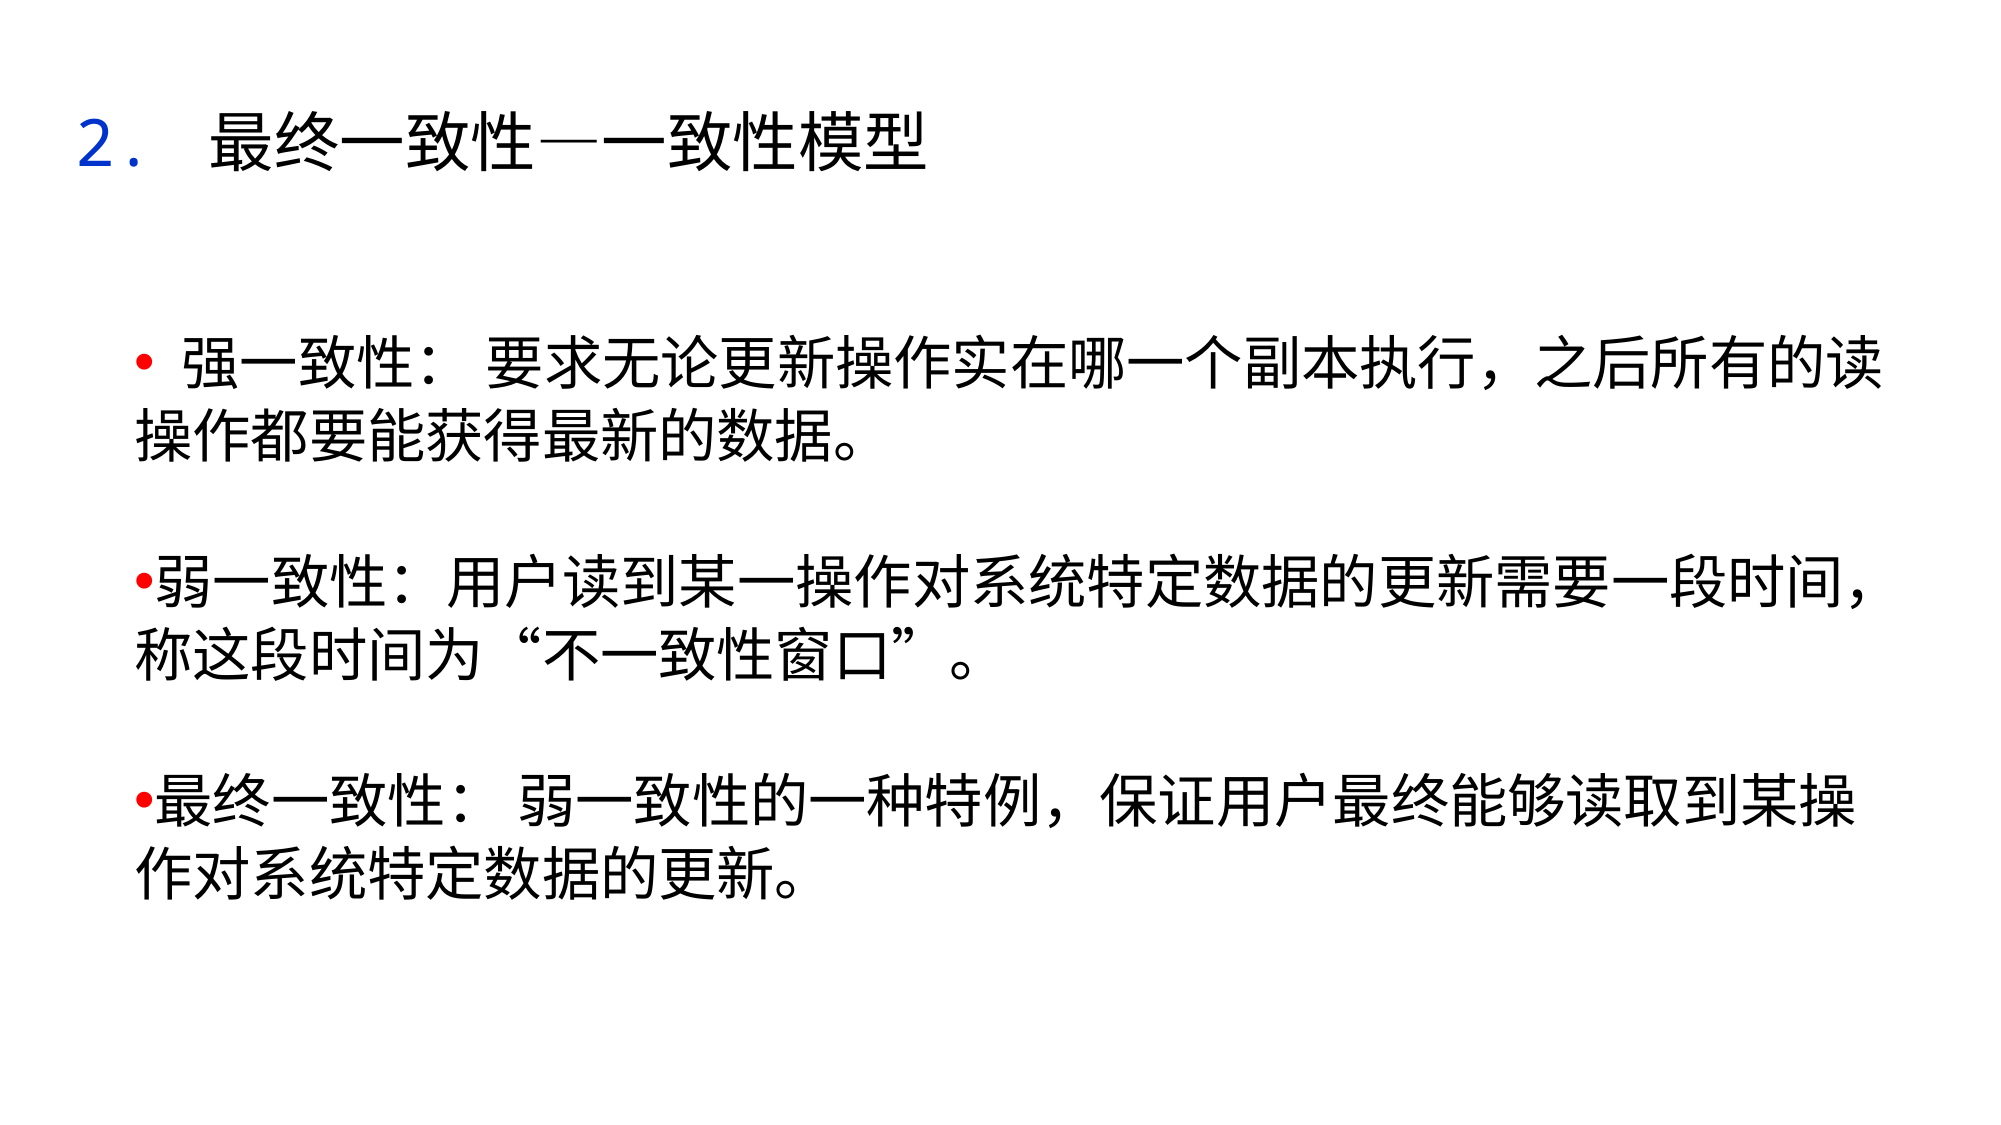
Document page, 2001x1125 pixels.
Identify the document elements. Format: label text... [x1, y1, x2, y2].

text_box 2. 最终一致性—一致性模型 [56, 90, 1000, 189]
text_box 强一致性： 要求无论更新操作实在哪一个副本执行，之后所有的读操作都要能获得最新的数据。 弱一致性：用户读到某一操作对系统特定数据的更新需要一段时间，称这段时间为“不一致性窗口”。 最终一致性： 弱一致性的一种特例，保证用户最终能够读取到某操作对系统特定数据的更新。 [113, 243, 1933, 991]
